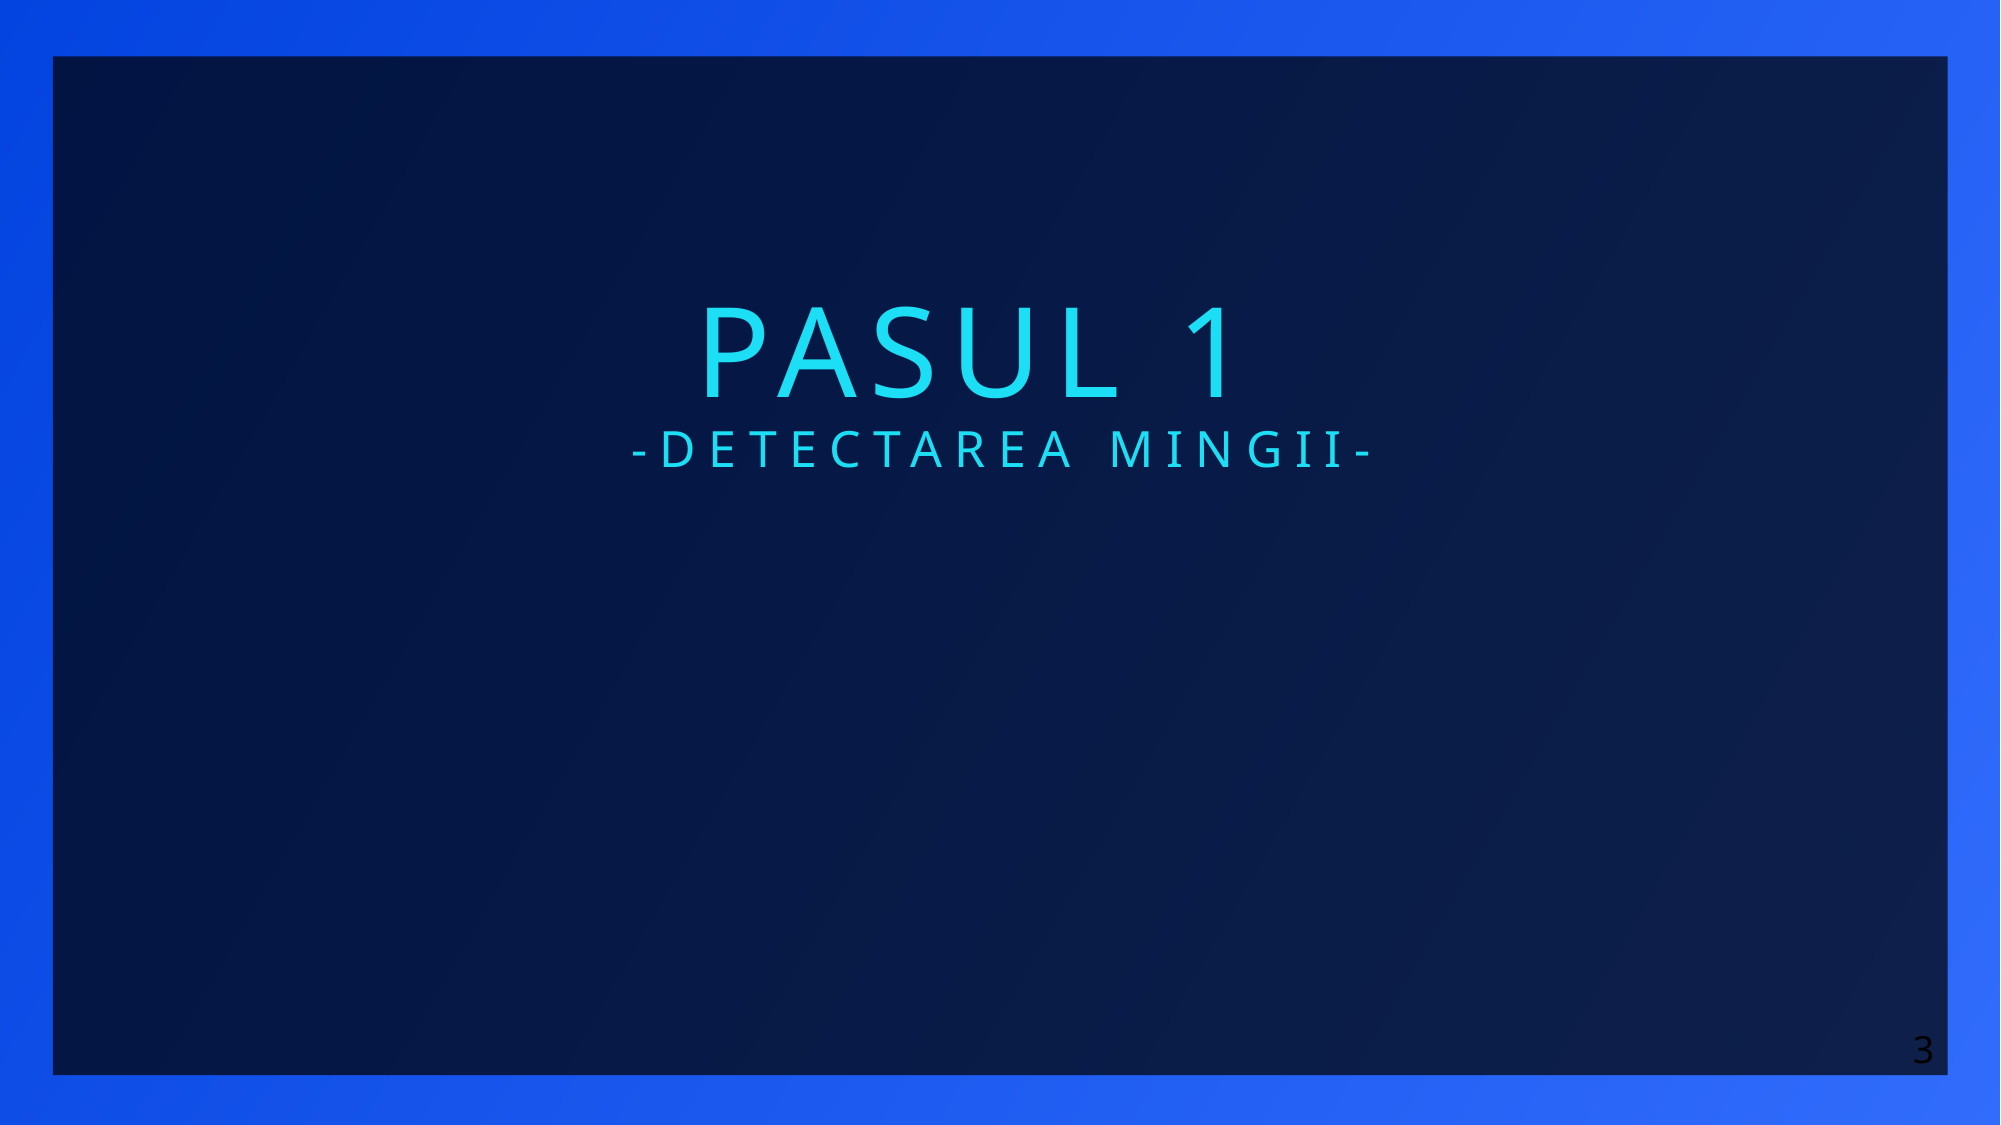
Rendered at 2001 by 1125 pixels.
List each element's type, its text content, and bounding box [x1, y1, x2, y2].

text_box 3 [1499, 1021, 1950, 1082]
subtitle Pasul 1 -detectarea mingii- [52, 282, 1950, 733]
